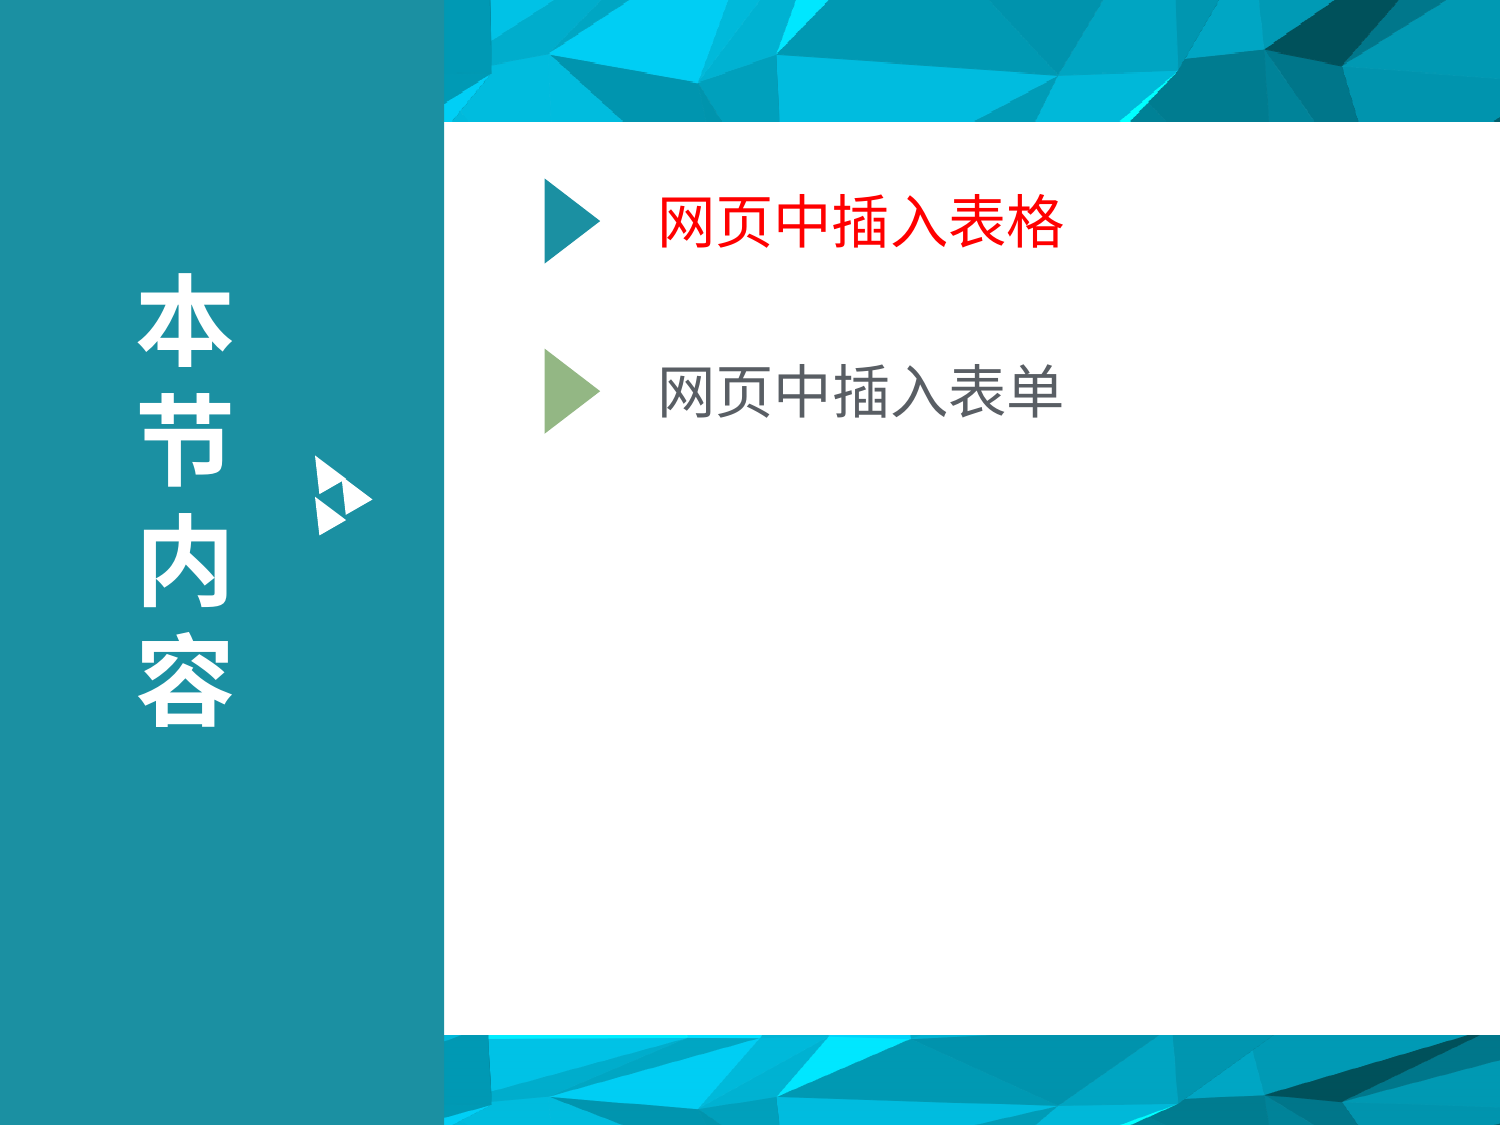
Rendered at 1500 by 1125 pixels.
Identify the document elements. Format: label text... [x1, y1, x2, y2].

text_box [308, 453, 366, 531]
text_box 网页中插入表格 [642, 178, 1093, 263]
text_box [0, 0, 445, 1125]
picture [445, 0, 1500, 122]
text_box [543, 176, 602, 266]
text_box 本节内容 [120, 251, 317, 746]
text_box 网页中插入表单 [642, 348, 1138, 433]
text_box [543, 346, 602, 436]
picture [445, 1035, 1500, 1125]
